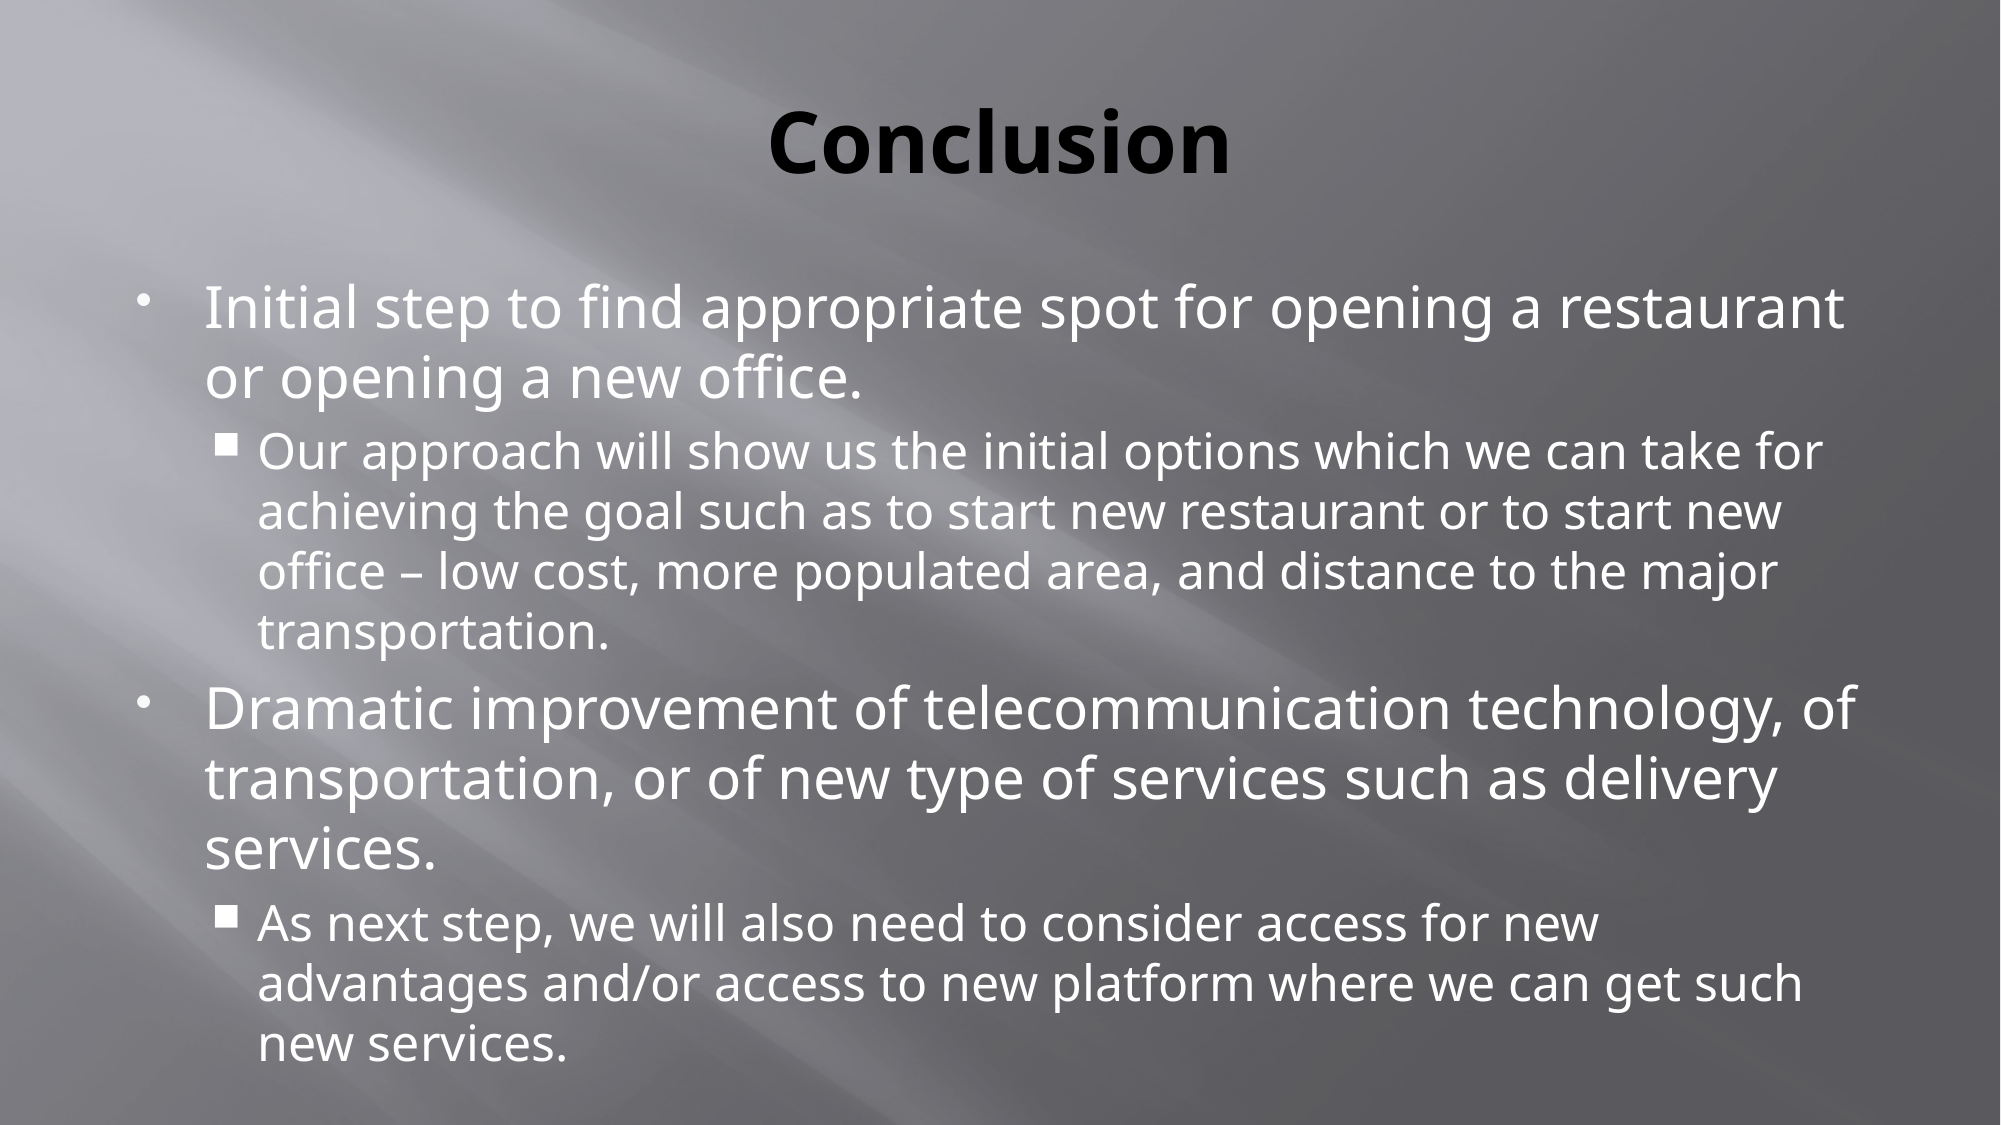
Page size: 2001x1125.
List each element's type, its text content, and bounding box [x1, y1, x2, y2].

title Conclusion [99, 45, 1900, 233]
list Initial step to find appropriate spot for opening a restaurant or opening a new office. Our approach will show us the initial options which we can take for achieving the goal such as to start new restaurant or to start new office – low cost, more populated area, and distance to the major transportation. Dramatic improvement of telecommunication technology, of transportation, or of new type of services such as delivery services. As next step, we will also need to consider access for new advantages and/or access to new platform where we can get such new services. [99, 262, 1900, 1035]
